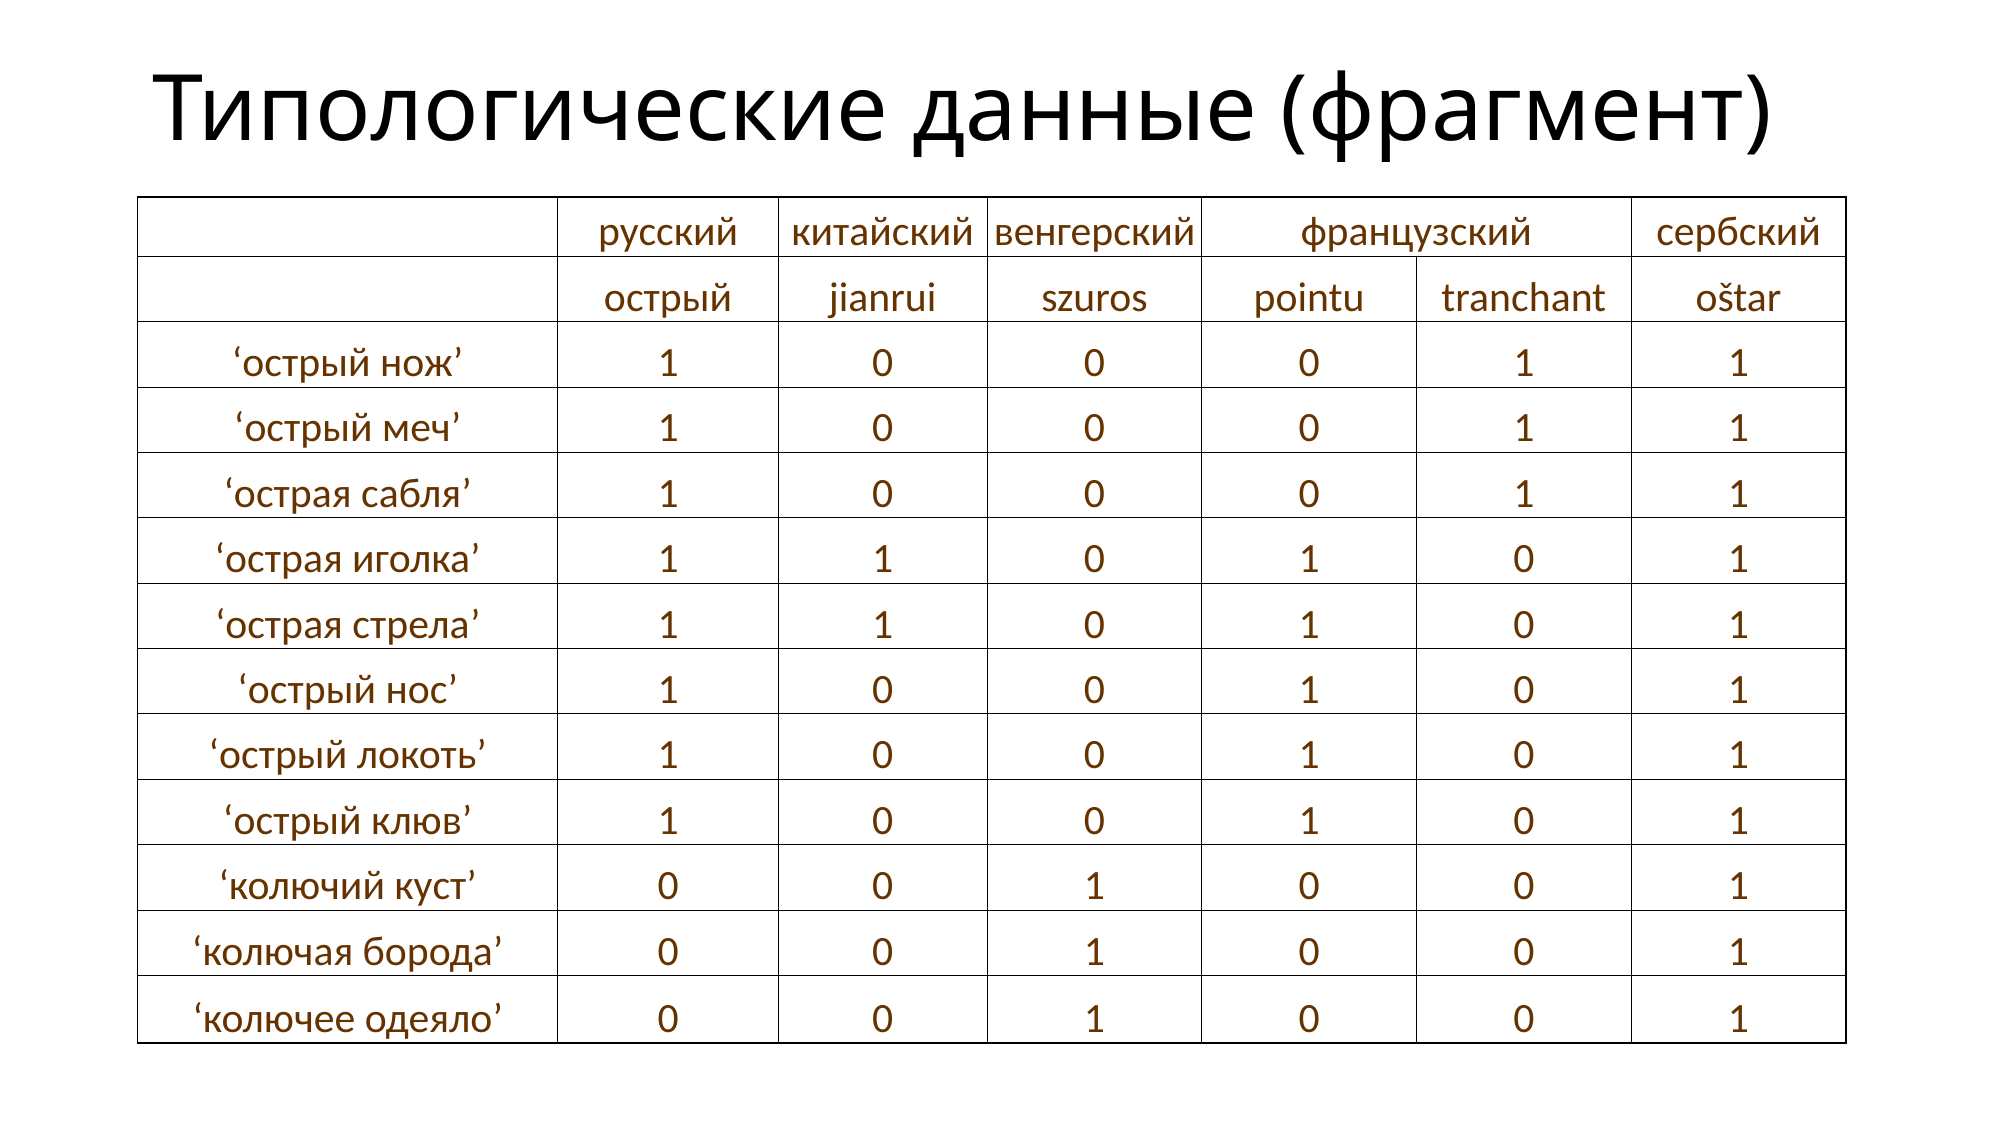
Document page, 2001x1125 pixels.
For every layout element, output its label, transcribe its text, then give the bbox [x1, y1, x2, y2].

table_cell 1 [1202, 649, 1416, 713]
table_cell ‘колючий куст’ [138, 845, 557, 910]
table_cell 1 [1632, 388, 1845, 452]
table_cell ‘острый меч’ [138, 388, 557, 452]
table_cell 0 [779, 388, 987, 452]
table_cell 0 [1202, 453, 1416, 517]
table_cell [138, 257, 557, 321]
table_header сербский [1632, 198, 1845, 256]
table_cell 1 [1632, 780, 1845, 844]
table_cell 1 [558, 453, 778, 517]
table_cell 1 [1632, 322, 1845, 387]
table_cell ‘острая сабля’ [138, 453, 557, 517]
table_cell 1 [558, 584, 778, 648]
table_cell 1 [1632, 518, 1845, 583]
table_cell 1 [558, 780, 778, 844]
table_cell 0 [1417, 584, 1631, 648]
table_cell 0 [779, 911, 987, 975]
table_cell 1 [779, 584, 987, 648]
table_cell 0 [988, 388, 1201, 452]
table_header французский [1202, 198, 1631, 256]
table_header китайский [779, 198, 987, 256]
table_cell 1 [988, 845, 1201, 910]
table_cell ‘острый нож’ [138, 322, 557, 387]
table_cell 0 [1202, 911, 1416, 975]
table_cell 1 [1632, 649, 1845, 713]
table_cell ‘острая стрела’ [138, 584, 557, 648]
table_cell 1 [1202, 780, 1416, 844]
table_cell 0 [1417, 714, 1631, 779]
table_cell tranchant [1417, 257, 1631, 321]
table_cell 0 [558, 845, 778, 910]
table_cell 0 [988, 780, 1201, 844]
table_cell 0 [1417, 911, 1631, 975]
table_cell 1 [558, 714, 778, 779]
table_cell ‘колючее одеяло’ [138, 976, 557, 1042]
table_cell 0 [1417, 780, 1631, 844]
table_cell 0 [779, 976, 987, 1042]
table_cell 0 [1202, 388, 1416, 452]
table_cell pointu [1202, 257, 1416, 321]
table_cell 1 [558, 518, 778, 583]
table_cell 0 [988, 453, 1201, 517]
table_cell 1 [1632, 714, 1845, 779]
table_cell 0 [1202, 845, 1416, 910]
table_cell 1 [1202, 518, 1416, 583]
table_cell 0 [558, 911, 778, 975]
table_cell 1 [779, 518, 987, 583]
table_cell 0 [779, 845, 987, 910]
table_cell ‘острый клюв’ [138, 780, 557, 844]
table_header венгерский [988, 198, 1201, 256]
table_cell 1 [558, 388, 778, 452]
table_cell oštar [1632, 257, 1845, 321]
table_cell 0 [1417, 518, 1631, 583]
table_cell 0 [779, 780, 987, 844]
table_cell 0 [1417, 845, 1631, 910]
table_cell 1 [558, 322, 778, 387]
table_cell ‘острая иголка’ [138, 518, 557, 583]
table_cell 1 [558, 649, 778, 713]
table_cell 1 [1632, 453, 1845, 517]
table_cell 0 [1202, 976, 1416, 1042]
table_header [138, 198, 557, 256]
table_cell jianrui [779, 257, 987, 321]
table_cell 0 [988, 322, 1201, 387]
table_cell 0 [1417, 976, 1631, 1042]
table_cell 1 [1632, 845, 1845, 910]
table_cell 1 [1417, 388, 1631, 452]
table_cell 1 [988, 976, 1201, 1042]
table_cell 1 [1632, 911, 1845, 975]
table_cell 1 [1632, 584, 1845, 648]
table_cell 0 [988, 714, 1201, 779]
table_cell 0 [779, 322, 987, 387]
table_cell 0 [988, 518, 1201, 583]
table_cell острый [558, 257, 778, 321]
table_cell ‘острый нос’ [138, 649, 557, 713]
table_cell 0 [988, 584, 1201, 648]
table_cell 1 [1202, 714, 1416, 779]
table_cell szuros [988, 257, 1201, 321]
table_cell ‘колючая борода’ [138, 911, 557, 975]
table_cell ‘острый локоть’ [138, 714, 557, 779]
table_cell 1 [1202, 584, 1416, 648]
table_header русский [558, 198, 778, 256]
table_cell 0 [779, 453, 987, 517]
table_cell 1 [1632, 976, 1845, 1042]
table_cell 0 [1202, 322, 1416, 387]
table_cell 0 [988, 649, 1201, 713]
title Типологические данные (фрагмент) [137, 27, 1863, 195]
table_cell 1 [1417, 322, 1631, 387]
table_cell 0 [779, 649, 987, 713]
table_cell 1 [1417, 453, 1631, 517]
table_cell 0 [1417, 649, 1631, 713]
table_cell 0 [558, 976, 778, 1042]
table_cell 0 [779, 714, 987, 779]
table_cell 1 [988, 911, 1201, 975]
